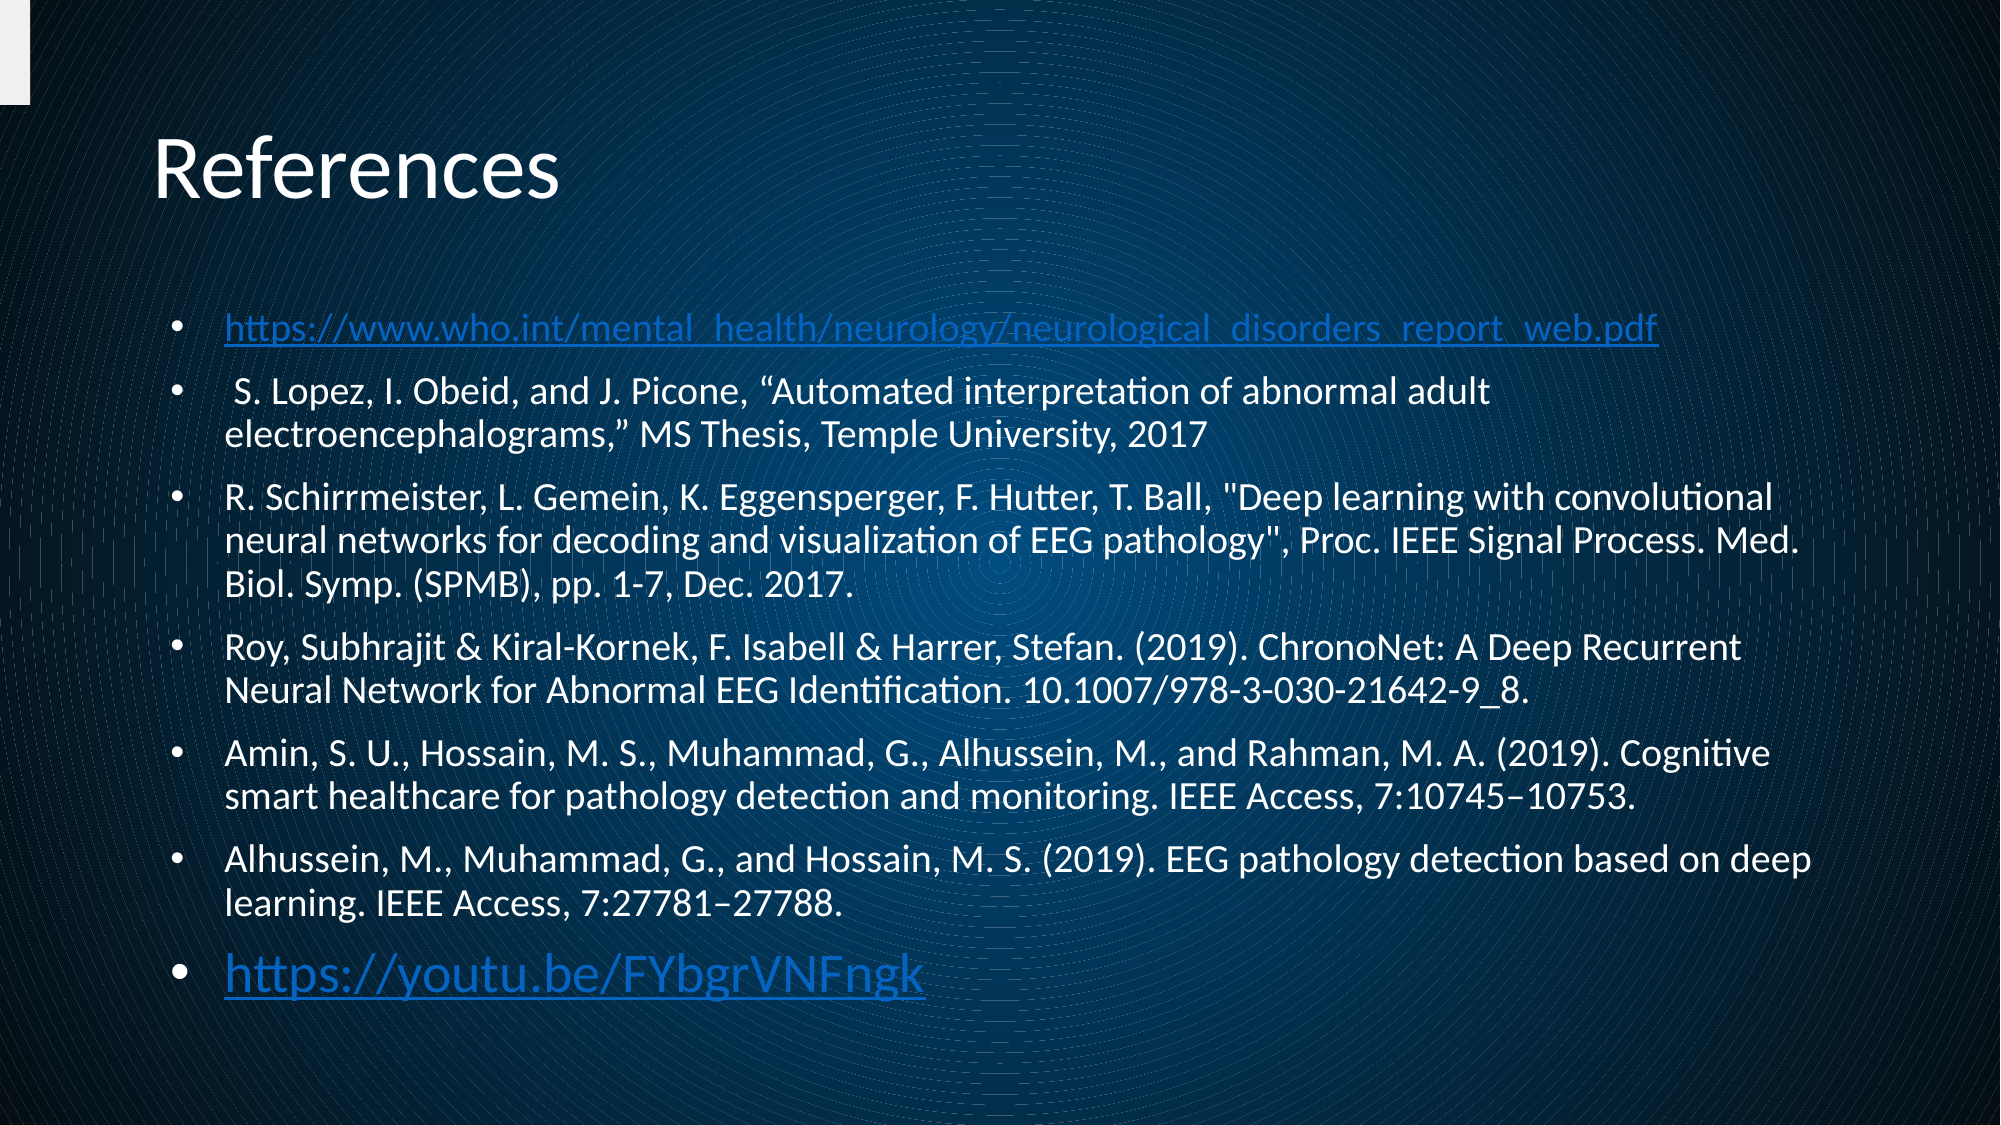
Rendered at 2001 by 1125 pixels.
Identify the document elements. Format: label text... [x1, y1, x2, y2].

list https://www.who.int/mental_health/neurology/neurological_disorders_report_web.pdf S. Lopez, I. Obeid, and J. Picone, “Automated interpretation of abnormal adult electroencephalograms,” MS Thesis, Temple University, 2017 R. Schirrmeister, L. Gemein, K. Eggensperger, F. Hutter, T. Ball, "Deep learning with convolutional neural networks for decoding and visualization of EEG pathology", Proc. IEEE Signal Process. Med. Biol. Symp. (SPMB), pp. 1-7, Dec. 2017. Roy, Subhrajit & Kiral-Kornek, F. Isabell & Harrer, Stefan. (2019). ChronoNet: A Deep Recurrent Neural Network for Abnormal EEG Identification. 10.1007/978-3-030-21642-9_8. Amin, S. U., Hossain, M. S., Muhammad, G., Alhussein, M., and Rahman, M. A. (2019). Cognitive smart healthcare for pathology detection and monitoring. IEEE Access, 7:10745–10753. Alhussein, M., Muhammad, G., and Hossain, M. S. (2019). EEG pathology detection based on deep learning. IEEE Access, 7:27781–27788. https://youtu.be/FYbgrVNFngk [137, 299, 1863, 1014]
title References [137, 59, 1863, 278]
text_box [0, 0, 31, 105]
